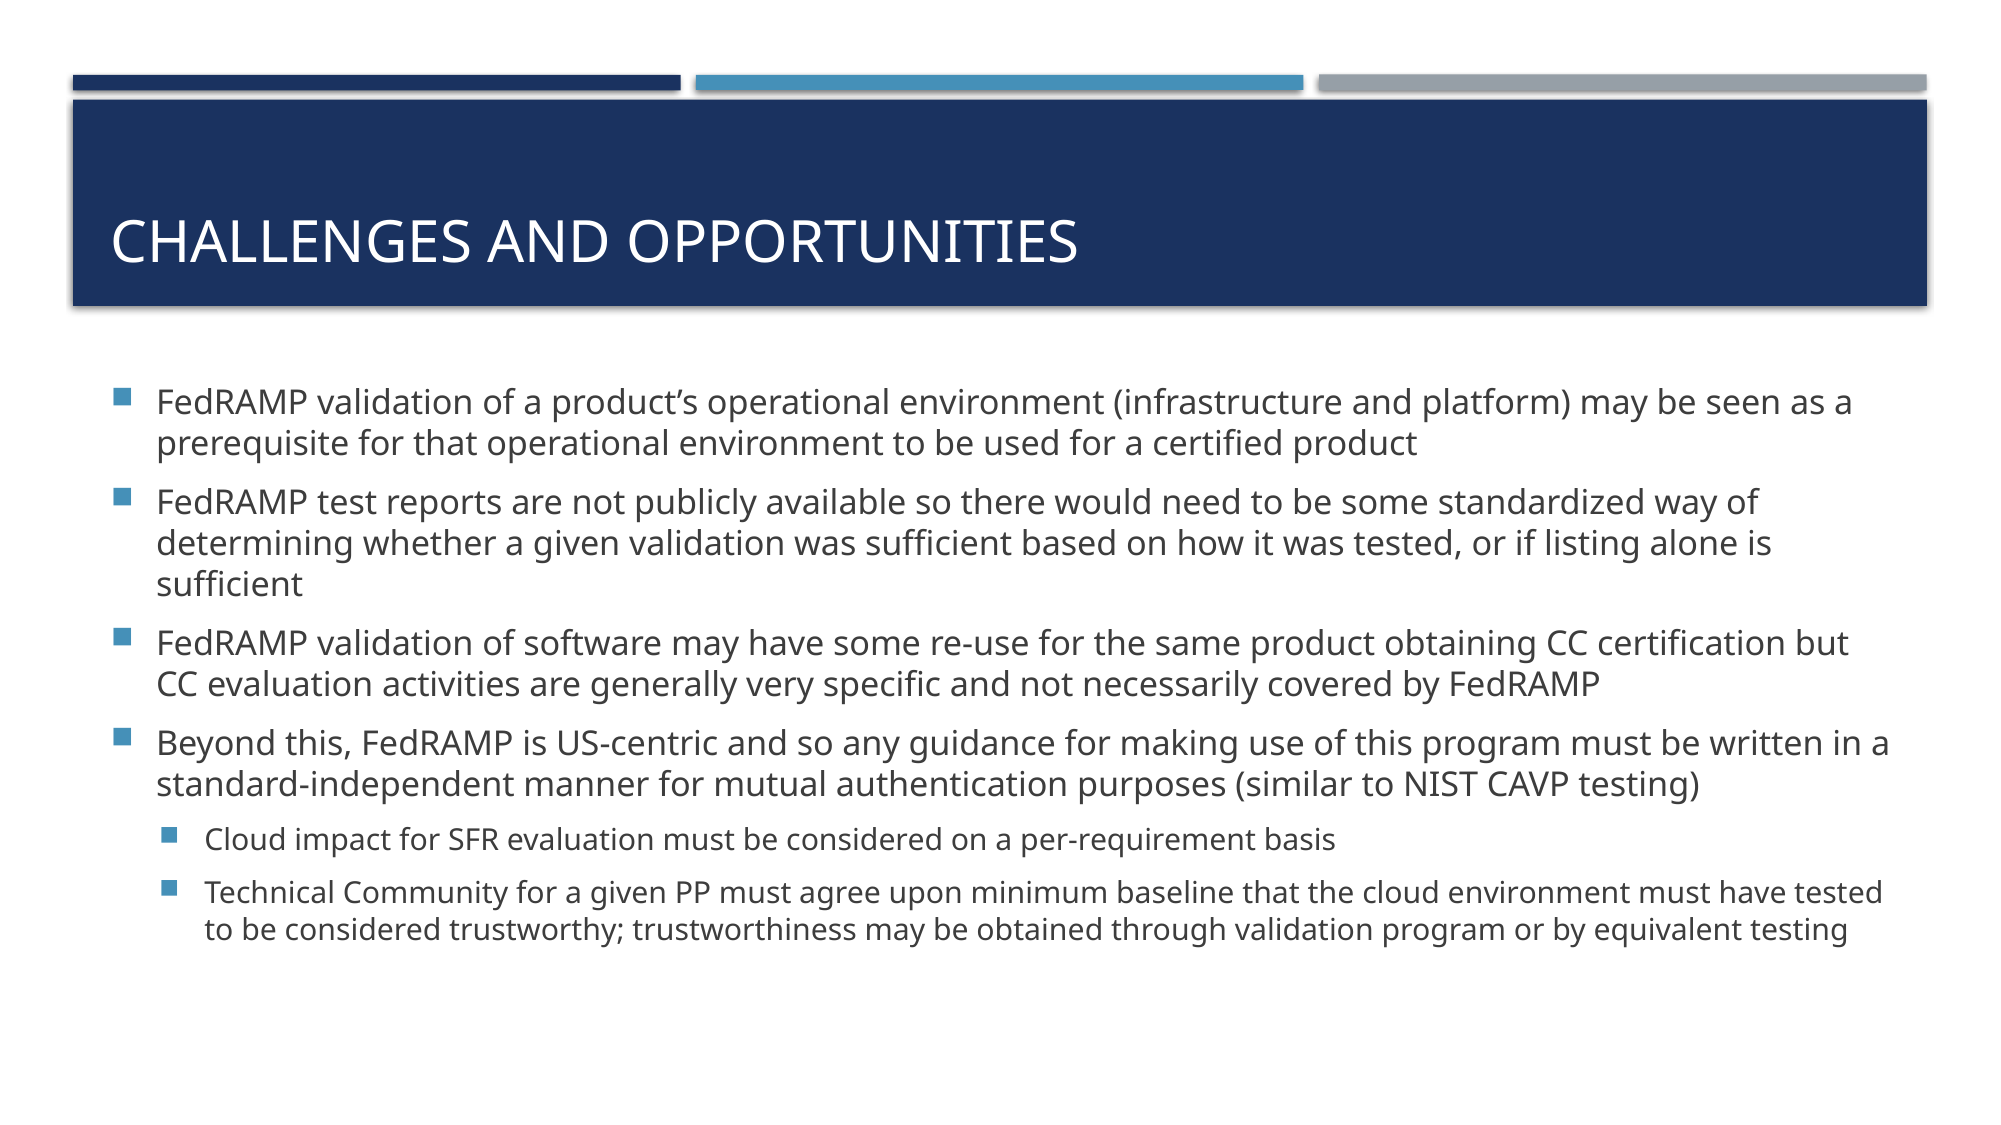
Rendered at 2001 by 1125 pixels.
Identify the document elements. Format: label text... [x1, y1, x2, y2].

list FedRAMP validation of a product’s operational environment (infrastructure and platform) may be seen as a prerequisite for that operational environment to be used for a certified product FedRAMP test reports are not publicly available so there would need to be some standardized way of determining whether a given validation was sufficient based on how it was tested, or if listing alone is sufficient FedRAMP validation of software may have some re-use for the same product obtaining CC certification but CC evaluation activities are generally very specific and not necessarily covered by FedRAMP Beyond this, FedRAMP is US-centric and so any guidance for making use of this program must be written in a standard-independent manner for mutual authentication purposes (similar to NIST CAVP testing) Cloud impact for SFR evaluation must be considered on a per-requirement basis Technical Community for a given PP must agree upon minimum baseline that the cloud environment must have tested to be considered trustworthy; trustworthiness may be obtained through validation program or by equivalent testing [95, 365, 1905, 962]
title Challenges and Opportunities [95, 119, 1905, 282]
